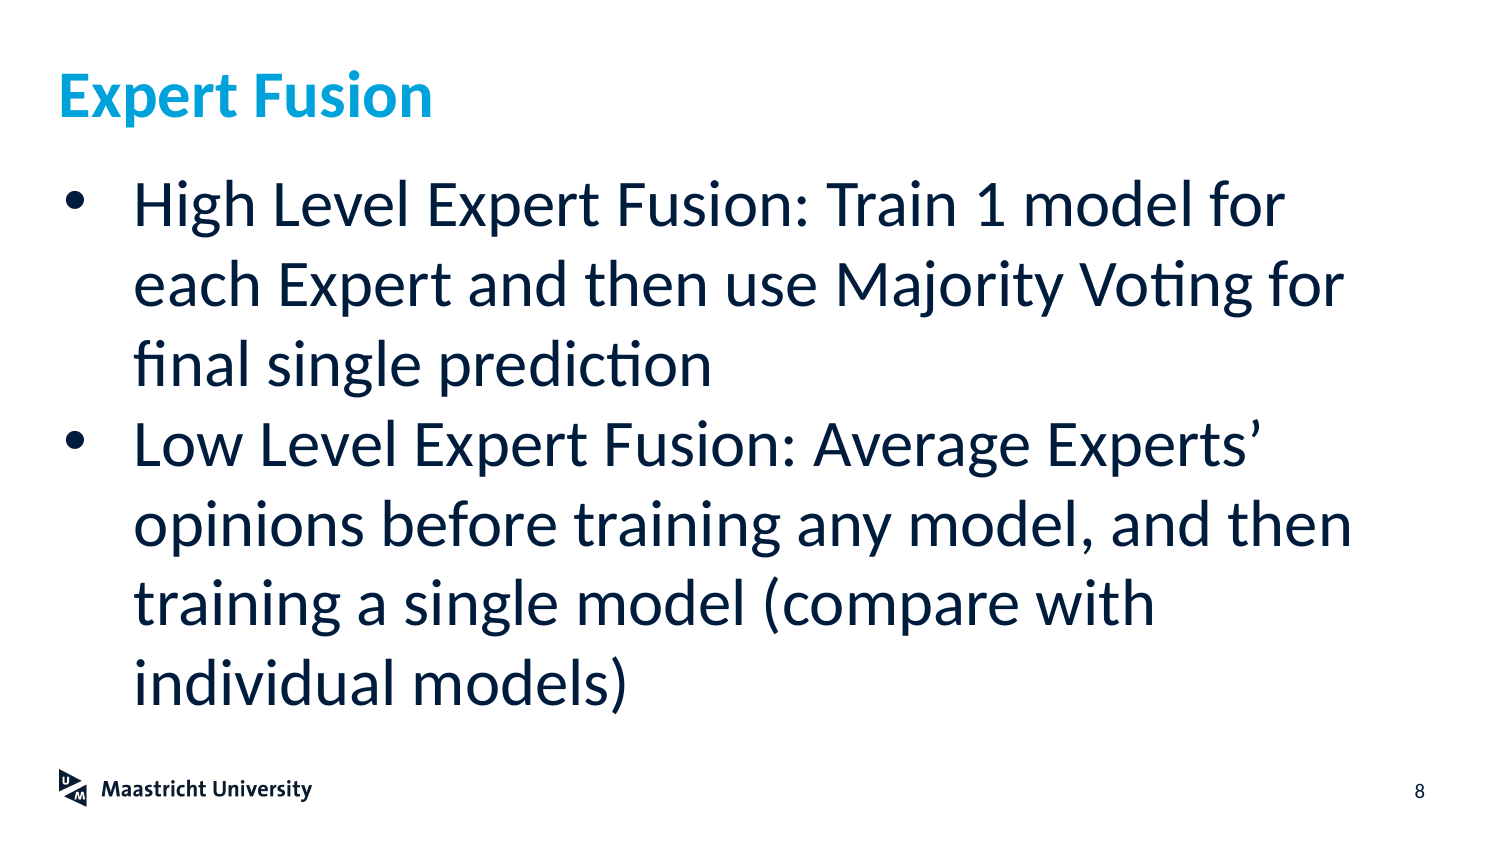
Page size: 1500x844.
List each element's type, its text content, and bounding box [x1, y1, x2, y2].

title Expert Fusion [59, 50, 1425, 144]
list High Level Expert Fusion: Train 1 model for each Expert and then use Majority Voting for final single prediction Low Level Expert Fusion: Average Experts’ opinions before training any model, and then training a single model (compare with individual models) [59, 159, 1425, 707]
slide_number 8 [1364, 777, 1425, 823]
picture [59, 759, 322, 822]
